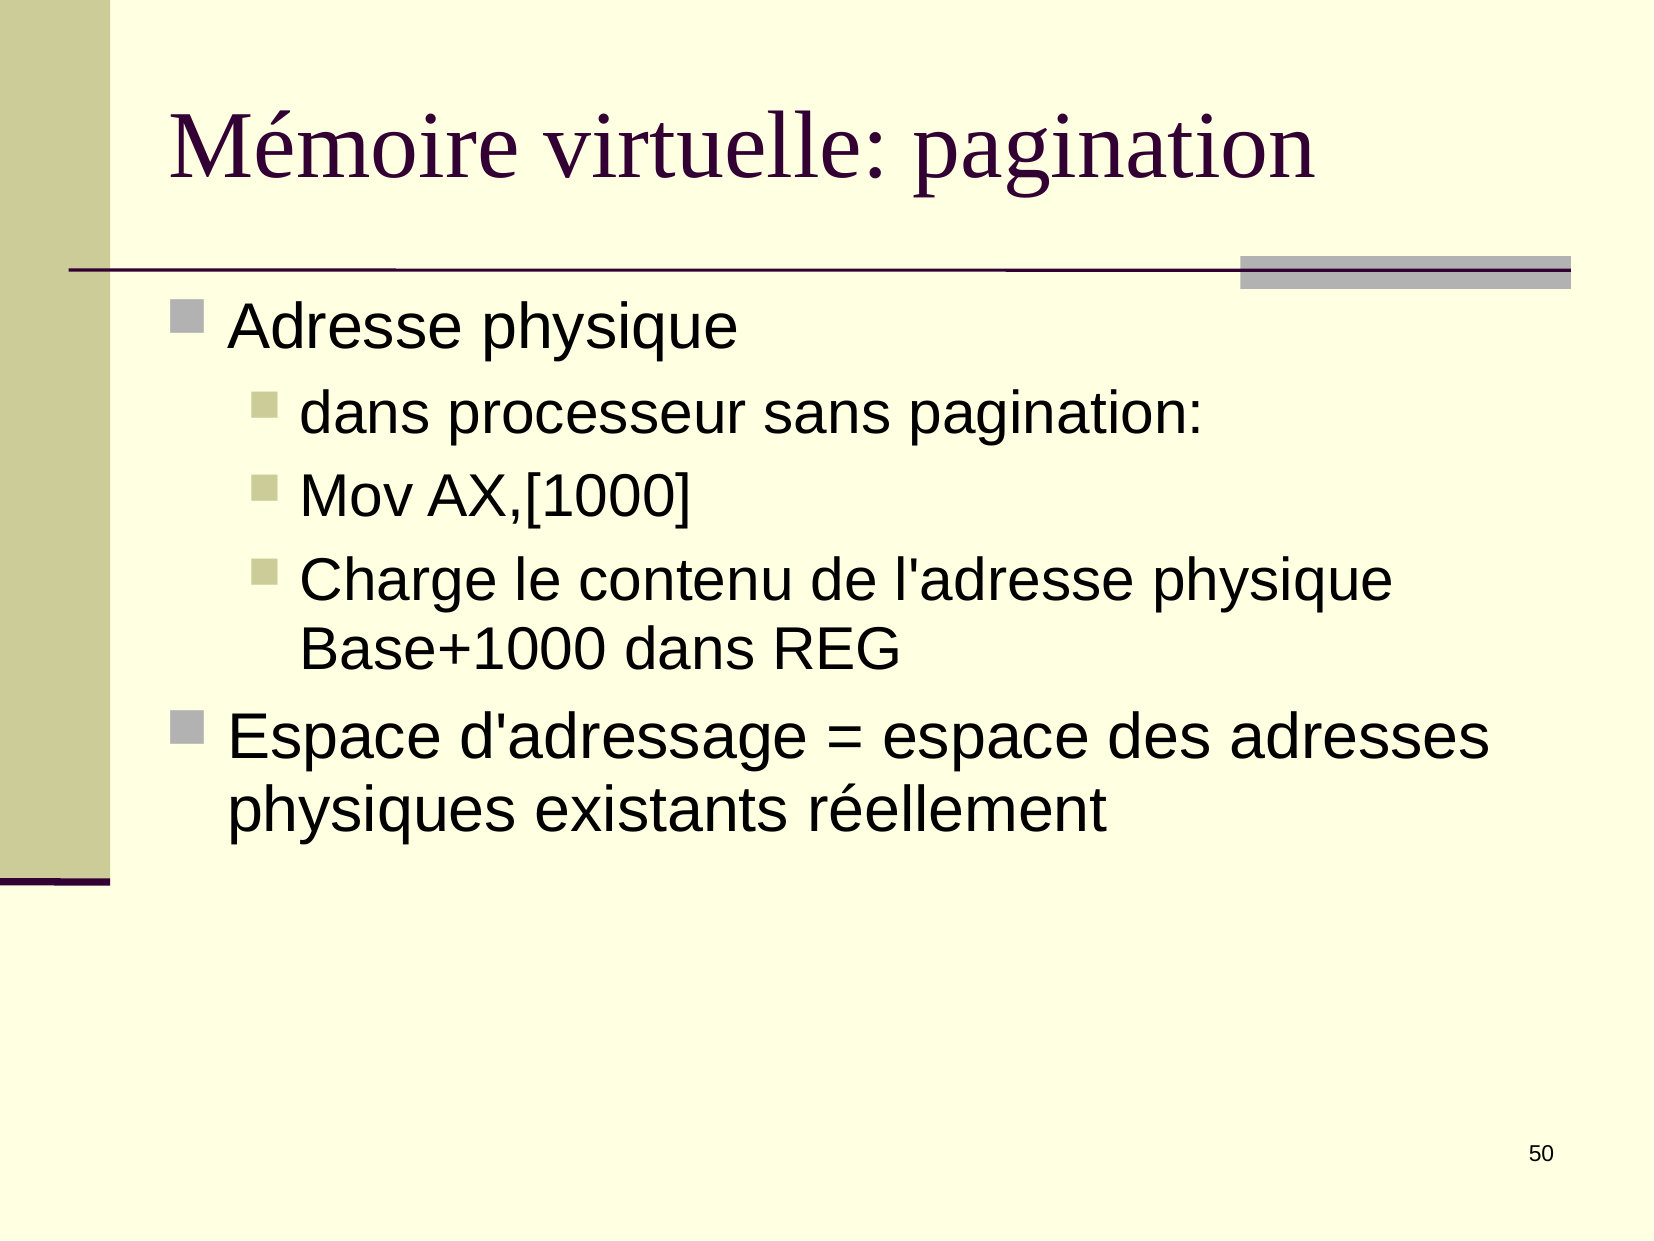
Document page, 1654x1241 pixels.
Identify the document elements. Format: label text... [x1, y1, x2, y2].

slide_number 50 [1226, 1129, 1571, 1213]
title Mémoire virtuelle: pagination [168, 17, 1464, 274]
list Adresse physique dans processeur sans pagination: Mov AX,[1000] Charge le contenu de l'adresse physique Base+1000 dans REG Espace d'adressage = espace des adresses physiques existants réellement [165, 289, 1572, 1110]
